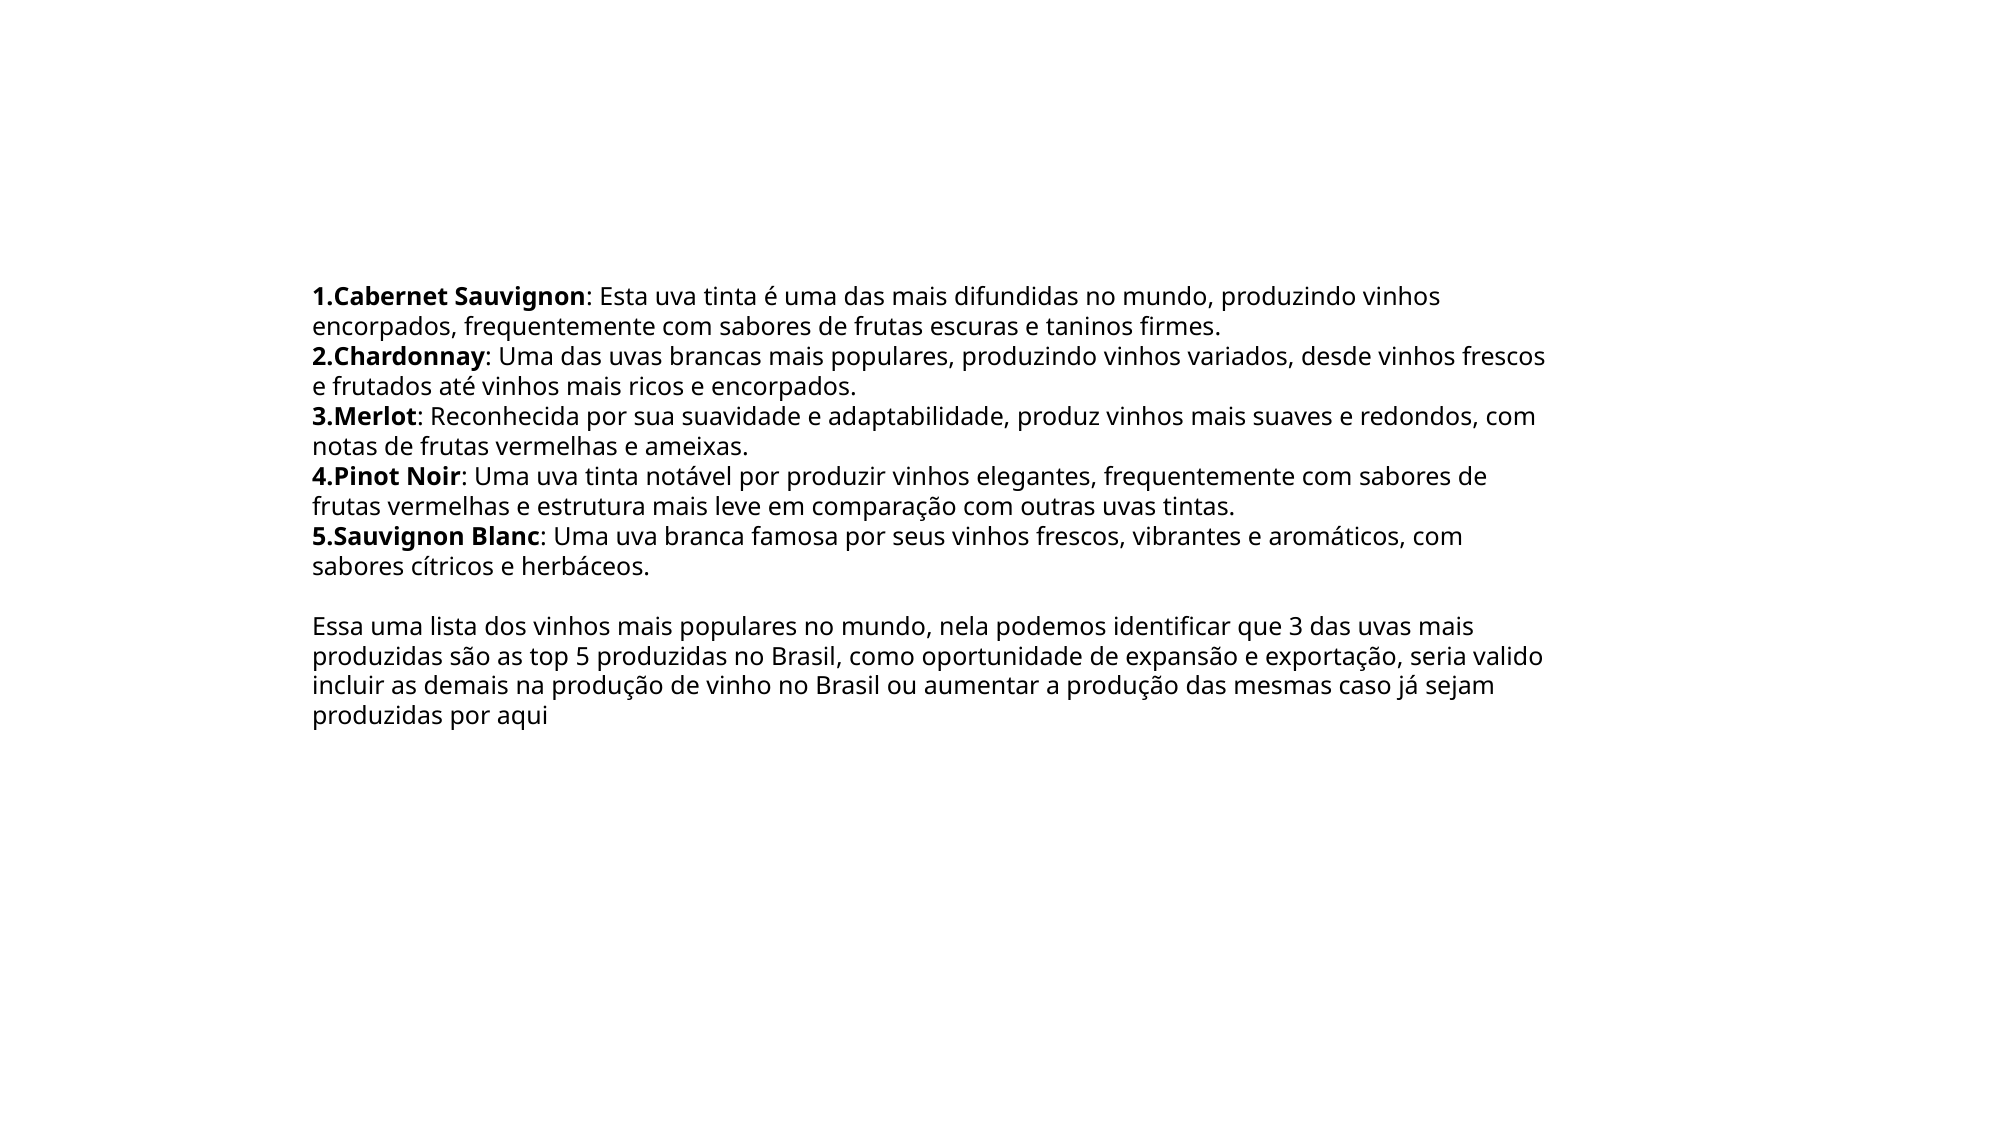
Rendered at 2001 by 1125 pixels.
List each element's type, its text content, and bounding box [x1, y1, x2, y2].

text_box Cabernet Sauvignon: Esta uva tinta é uma das mais difundidas no mundo, produzindo vinhos encorpados, frequentemente com sabores de frutas escuras e taninos firmes. Chardonnay: Uma das uvas brancas mais populares, produzindo vinhos variados, desde vinhos frescos e frutados até vinhos mais ricos e encorpados. Merlot: Reconhecida por sua suavidade e adaptabilidade, produz vinhos mais suaves e redondos, com notas de frutas vermelhas e ameixas. Pinot Noir: Uma uva tinta notável por produzir vinhos elegantes, frequentemente com sabores de frutas vermelhas e estrutura mais leve em comparação com outras uvas tintas. Sauvignon Blanc: Uma uva branca famosa por seus vinhos frescos, vibrantes e aromáticos, com sabores cítricos e herbáceos. Essa uma lista dos vinhos mais populares no mundo, nela podemos identificar que 3 das uvas mais produzidas são as top 5 produzidas no Brasil, como oportunidade de expansão e exportação, seria valido incluir as demais na produção de vinho no Brasil ou aumentar a produção das mesmas caso já sejam produzidas por aqui [297, 273, 1572, 738]
